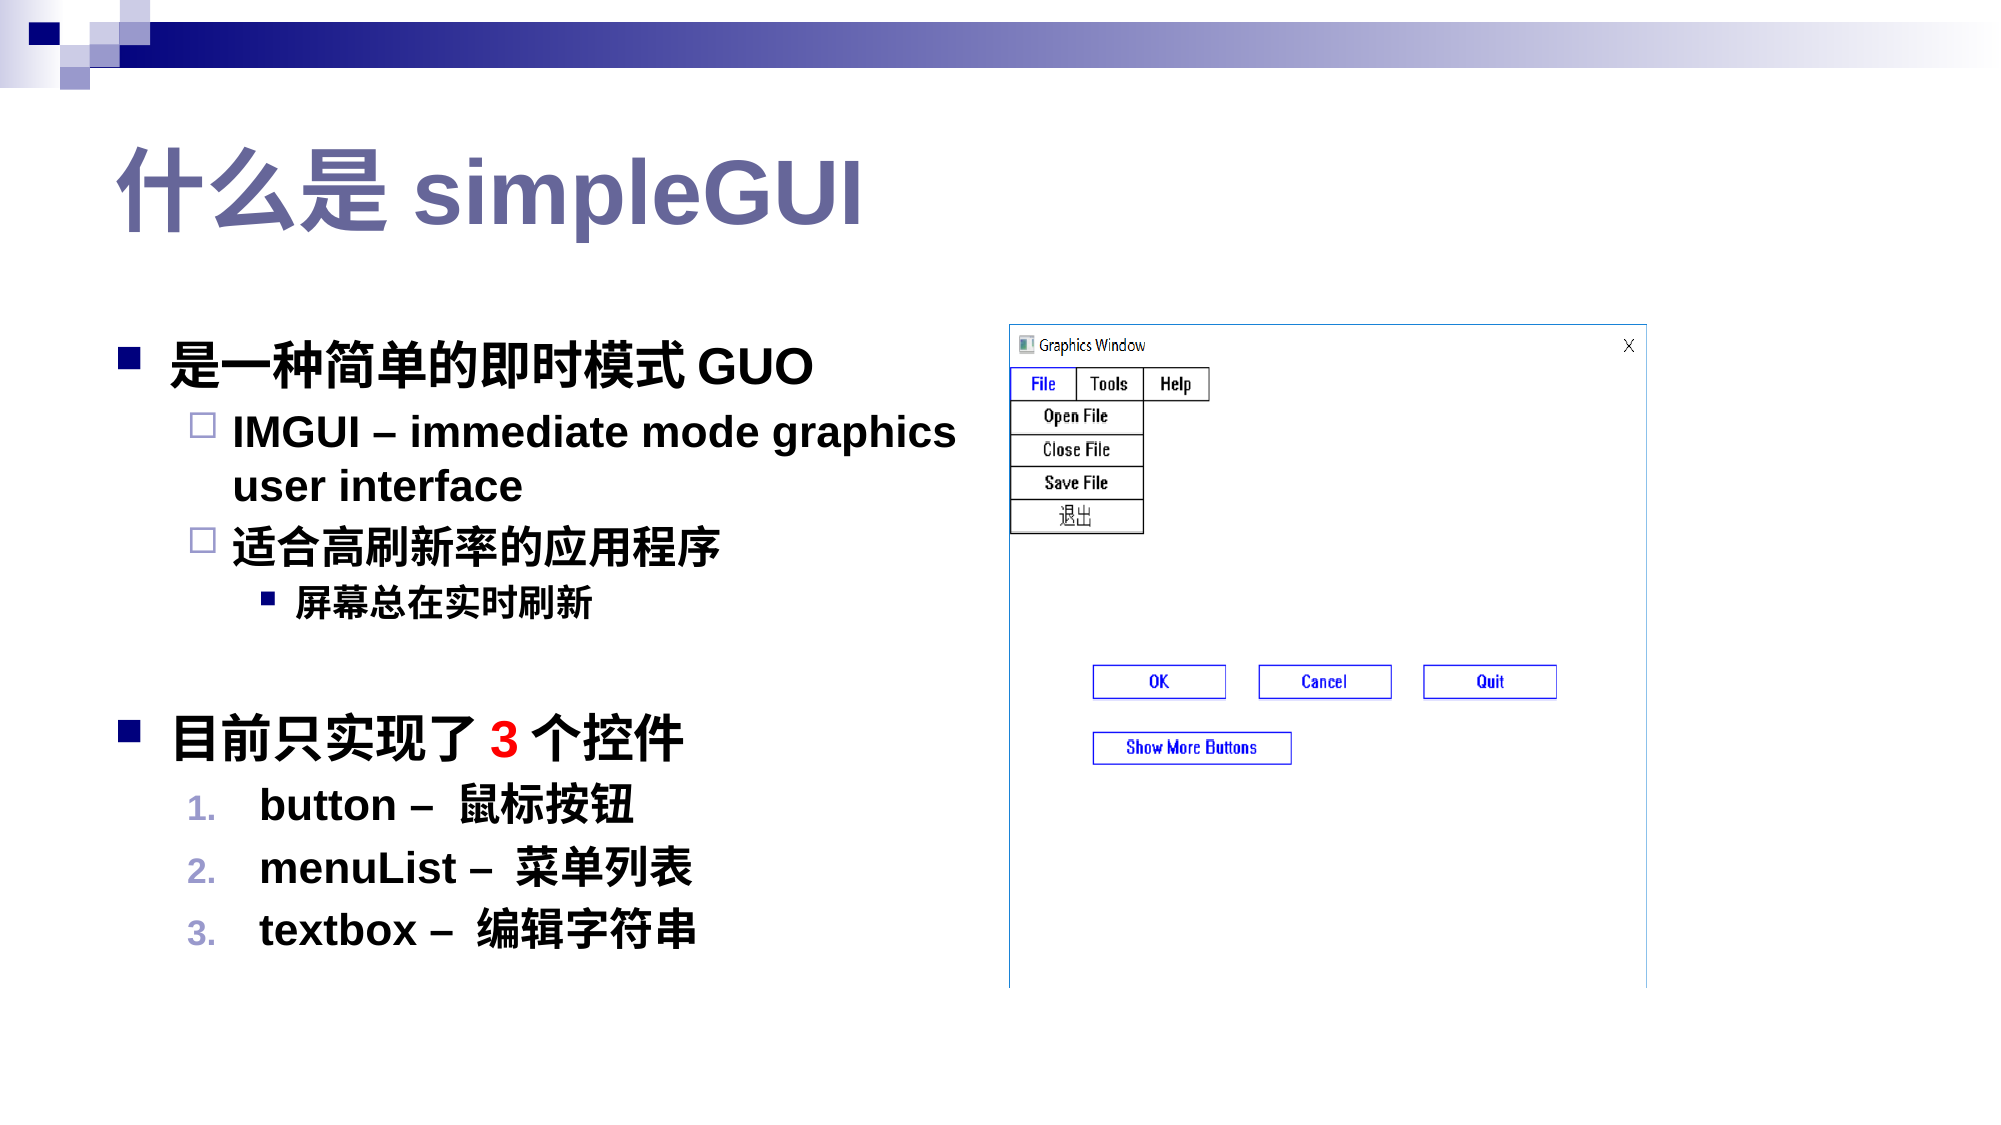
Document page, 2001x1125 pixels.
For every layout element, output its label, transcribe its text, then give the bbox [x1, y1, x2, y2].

title 什么是simpleGUI [99, 75, 1900, 300]
list 是一种简单的即时模式GUO IMGUI – immediate mode graphics user interface 适合高刷新率的应用程序 屏幕总在实时刷新 目前只实现了3个控件 button – 鼠标按钮 menuList – 菜单列表 textbox – 编辑字符串 [99, 324, 984, 963]
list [1009, 324, 1648, 989]
